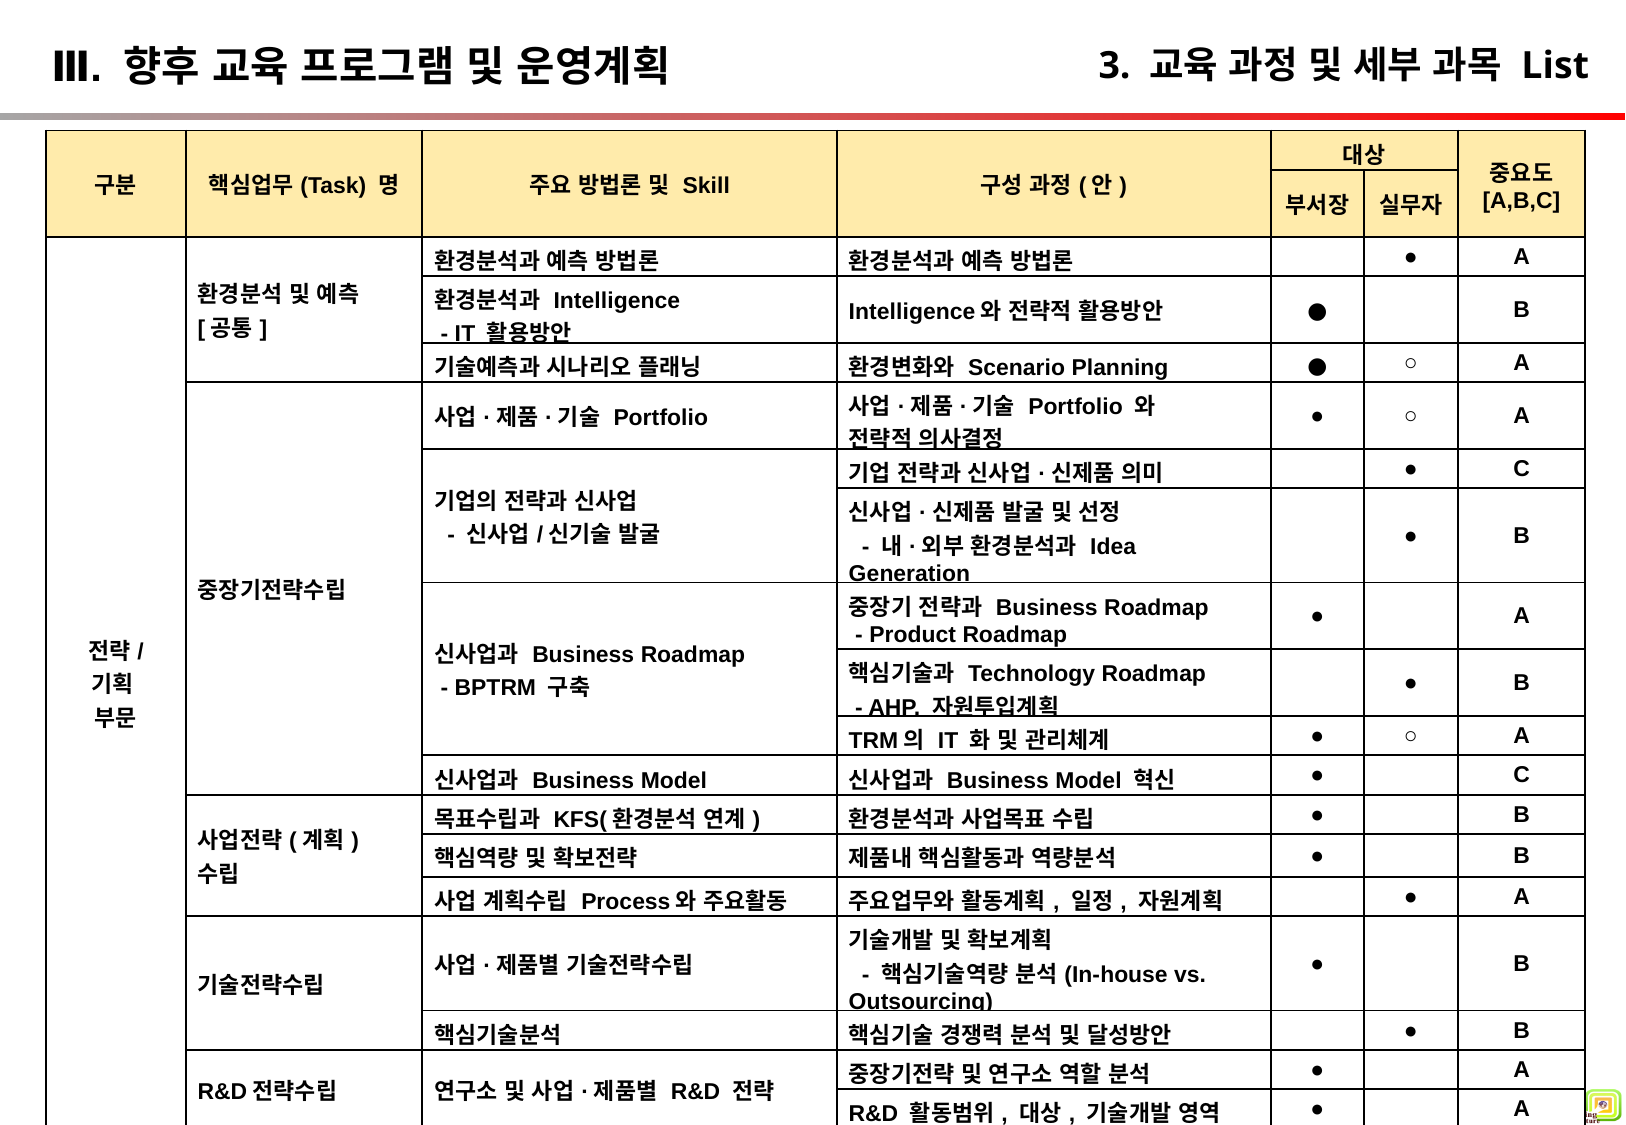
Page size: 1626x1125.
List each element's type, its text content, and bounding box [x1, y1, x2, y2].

table_header 주요 방법론 및 Skill [423, 131, 836, 236]
table_cell [1272, 238, 1363, 275]
table_cell 주요업무와 활동계획, 일정, 자원계획 [838, 878, 1270, 915]
table_cell 핵심기술분석 [423, 1011, 836, 1049]
table_cell B [1459, 917, 1584, 1010]
table_cell A [1459, 583, 1584, 648]
table_cell ● [1365, 489, 1457, 582]
table_cell R&D전략수립 [187, 1051, 421, 1125]
table_cell 환경변화와 Scenario Planning [838, 344, 1270, 381]
table_cell ● [1272, 796, 1363, 833]
table_cell 환경분석 및 예측 [공통] [187, 238, 421, 381]
table_cell 실무자 [1365, 171, 1457, 236]
table_cell A [1459, 878, 1584, 915]
table_cell B [1459, 1011, 1584, 1049]
table_cell [1365, 835, 1457, 876]
table_cell 신사업과 Business Model [423, 756, 836, 794]
table_cell 환경분석과 Intelligence - IT 활용방안 [423, 277, 836, 342]
table_cell [1365, 1090, 1457, 1125]
table_cell 전략/ 기획 부문 [47, 238, 185, 1125]
picture [1586, 1088, 1622, 1124]
table_cell ● [1272, 917, 1363, 1010]
table_cell [1365, 796, 1457, 833]
table_cell 환경분석과 사업목표 수립 [838, 796, 1270, 833]
table_cell Intelligence와 전략적 활용방안 [838, 277, 1270, 342]
table_cell 신사업과 Business Model 혁신 [838, 756, 1270, 794]
table_cell ○ [1365, 344, 1457, 381]
table_cell 기업 전략과 신사업·신제품 의미 [838, 450, 1270, 487]
table_cell C [1459, 756, 1584, 794]
table_cell ● [1365, 1011, 1457, 1049]
table_cell A [1459, 238, 1584, 275]
table_cell 연구소 및 사업·제품별 R&D 전략 [423, 1051, 836, 1125]
table_cell ● [1272, 835, 1363, 876]
table_cell R&D 활동범위, 대상, 기술개발 영역 [838, 1090, 1270, 1125]
table_cell 기업의 전략과 신사업 - 신사업/신기술 발굴 [423, 450, 836, 582]
table_cell ● [1365, 238, 1457, 275]
table_cell ● [1272, 383, 1363, 448]
table_cell A [1459, 344, 1584, 381]
table_cell ● [1272, 277, 1363, 342]
table_cell [1272, 878, 1363, 915]
table_header 중요도 [A,B,C] [1459, 131, 1584, 236]
table_cell ● [1272, 1051, 1363, 1088]
table_cell A [1459, 717, 1584, 754]
table_cell 환경분석과 예측 방법론 [423, 238, 836, 275]
table_cell 신사업과 Business Roadmap - BPTRM 구축 [423, 583, 836, 754]
table_cell [1365, 277, 1457, 342]
table_cell 중장기전략수립 [187, 383, 421, 794]
table_cell [1365, 583, 1457, 648]
table_cell 사업·제품·기술 Portfolio [423, 383, 836, 448]
table_cell B [1459, 835, 1584, 876]
table_cell [1272, 1011, 1363, 1049]
table_cell 사업·제품별 기술전략수립 [423, 917, 836, 1010]
table_cell [1272, 450, 1363, 487]
table_cell [1365, 1051, 1457, 1088]
table_cell ● [1272, 583, 1363, 648]
table_header 구성 과정(안) [838, 131, 1270, 236]
table_cell 목표수립과 KFS(환경분석 연계) [423, 796, 836, 833]
table_header 핵심업무(Task) 명 [187, 131, 421, 236]
table_cell ● [1272, 1090, 1363, 1125]
table_header 대상 [1272, 131, 1457, 169]
table_cell 제품내 핵심활동과 역량분석 [838, 835, 1270, 876]
table_cell 중장기전략 및 연구소 역할 분석 [838, 1051, 1270, 1088]
table_cell B [1459, 650, 1584, 715]
table_cell B [1459, 489, 1584, 582]
table_cell 핵심기술과 Technology Roadmap - AHP, 자원투입계획 [838, 650, 1270, 715]
table_cell ● [1272, 756, 1363, 794]
table_cell ● [1272, 344, 1363, 381]
table_cell ● [1365, 650, 1457, 715]
table_cell A [1459, 383, 1584, 448]
table_cell [1365, 917, 1457, 1010]
table_cell 사업 계획수립 Process와 주요활동 [423, 878, 836, 915]
table_cell 기술개발 및 확보계획 - 핵심기술역량 분석(In-house vs. Outsourcing) [838, 917, 1270, 1010]
table_cell TRM의 IT 화 및 관리체계 [838, 717, 1270, 754]
table_cell ○ [1365, 717, 1457, 754]
table_cell B [1459, 277, 1584, 342]
table_cell C [1459, 450, 1584, 487]
table_cell 부서장 [1272, 171, 1363, 236]
text_box Ⅲ. 향후 교육 프로그램 및 운영계획 [36, 32, 686, 97]
table_cell ● [1365, 450, 1457, 487]
table_header 구분 [47, 131, 185, 236]
table_cell 중장기 전략과 Business Roadmap - Product Roadmap [838, 583, 1270, 648]
table_cell ● [1365, 878, 1457, 915]
table_cell 핵심기술 경쟁력 분석 및 달성방안 [838, 1011, 1270, 1049]
table_cell A [1459, 1090, 1584, 1125]
table_cell [1272, 489, 1363, 582]
table_cell [1272, 650, 1363, 715]
table_cell [1365, 756, 1457, 794]
title 3. 교육 과정 및 세부 과목 List [1043, 33, 1604, 95]
table_cell 사업·제품·기술 Portfolio 와 전략적 의사결정 [838, 383, 1270, 448]
table_cell 기술전략수립 [187, 917, 421, 1049]
table_cell 핵심역량 및 확보전략 [423, 835, 836, 876]
table_cell 사업전략(계획) 수립 [187, 796, 421, 915]
table_cell 기술예측과 시나리오 플래닝 [423, 344, 836, 381]
table_cell B [1459, 796, 1584, 833]
table_cell ● [1272, 717, 1363, 754]
table_cell 신사업·신제품 발굴 및 선정 - 내·외부 환경분석과 Idea Generation [838, 489, 1270, 582]
table_cell A [1459, 1051, 1584, 1088]
table_cell 환경분석과 예측 방법론 [838, 238, 1270, 275]
table_cell ○ [1365, 383, 1457, 448]
